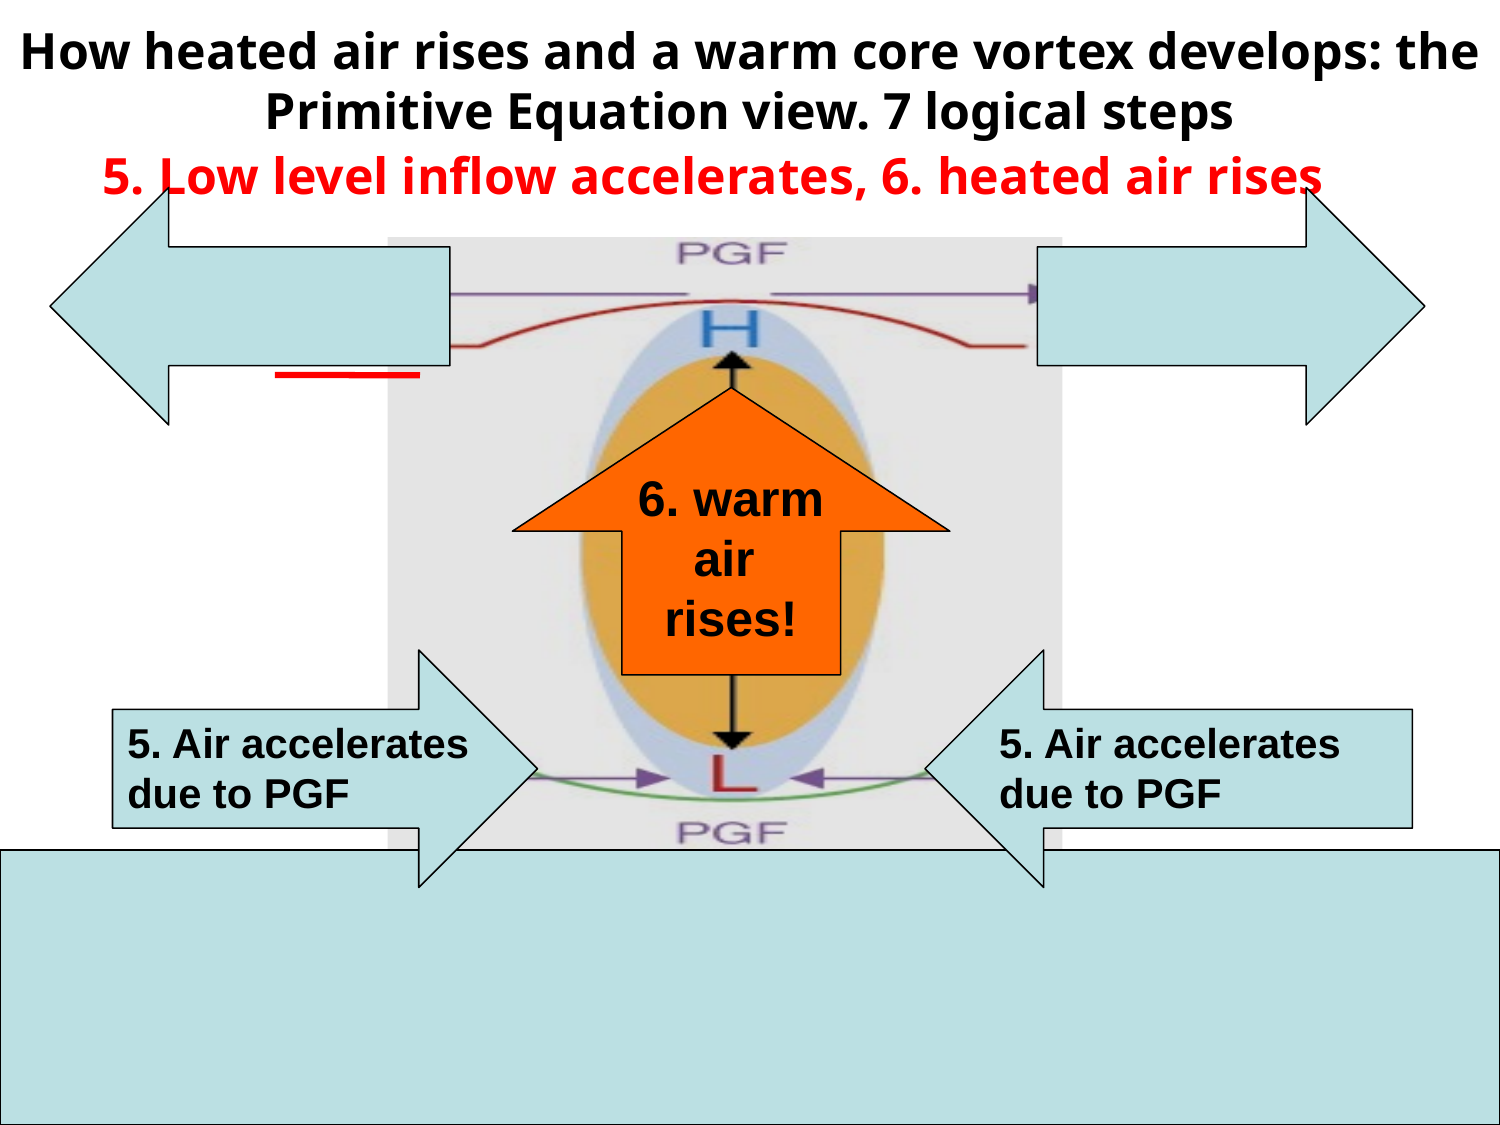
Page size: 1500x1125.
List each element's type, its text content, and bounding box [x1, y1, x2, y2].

text_box 5. Air accelerates due to PGF [112, 709, 382, 829]
picture [387, 237, 1063, 851]
text_box How heated air rises and a warm core vortex develops: the Primitive Equation view. 7 logical steps [0, 12, 1500, 148]
text_box [1066, 187, 1425, 425]
text_box 5. Air accelerates due to PGF [1066, 709, 1413, 829]
text_box 5. Air accelerates due to PGF [1016, 860, 1044, 888]
text_box 5. Low level inflow accelerates, 6. heated air rises [87, 148, 1425, 213]
text_box 5. Air accelerates due to PGF [418, 860, 447, 888]
text_box [49, 187, 382, 425]
text_box [0, 849, 1500, 1125]
